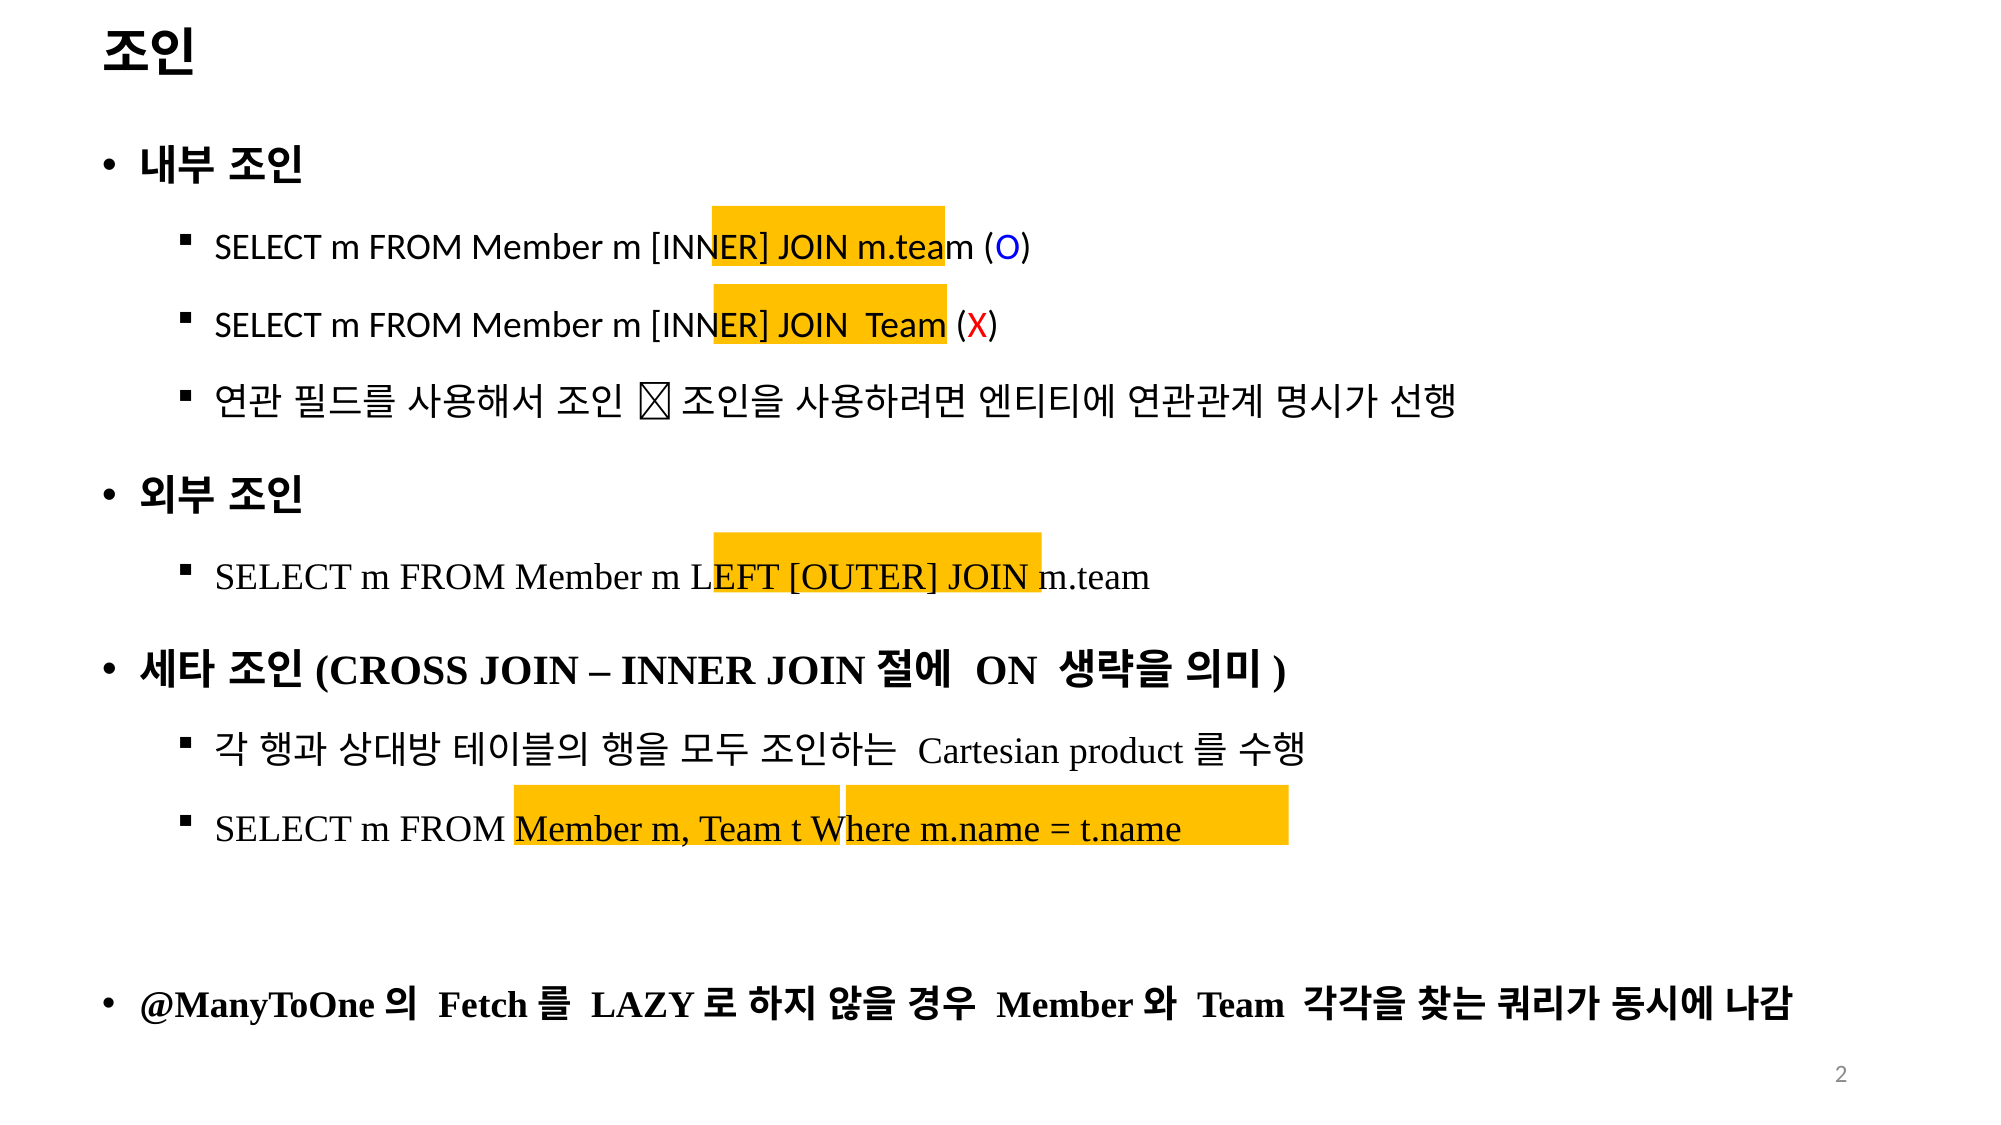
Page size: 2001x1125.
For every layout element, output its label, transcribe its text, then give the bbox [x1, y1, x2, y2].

list 내부 조인 SELECT m FROM Member m [INNER] JOIN m.team (O) SELECT m FROM Member m [INNER] JOIN Team (X) 연관 필드를 사용해서 조인  조인을 사용하려면 엔티티에 연관관계 명시가 선행 외부 조인 SELECT m FROM Member m LEFT [OUTER] JOIN m.team 세타 조인(CROSS JOIN – INNER JOIN절에 ON 생략을 의미) 각 행과 상대방 테이블의 행을 모두 조인하는 Cartesian product를 수행 SELECT m FROM Member m, Team t Where m.name = t.name @ManyToOne의 Fetch를 LAZY로 하지 않을 경우 Member와 Team 각각을 찾는 쿼리가 동시에 나감 [87, 106, 1946, 1073]
slide_number 2 [1412, 1042, 1863, 1103]
title 조인 [87, 26, 1812, 83]
